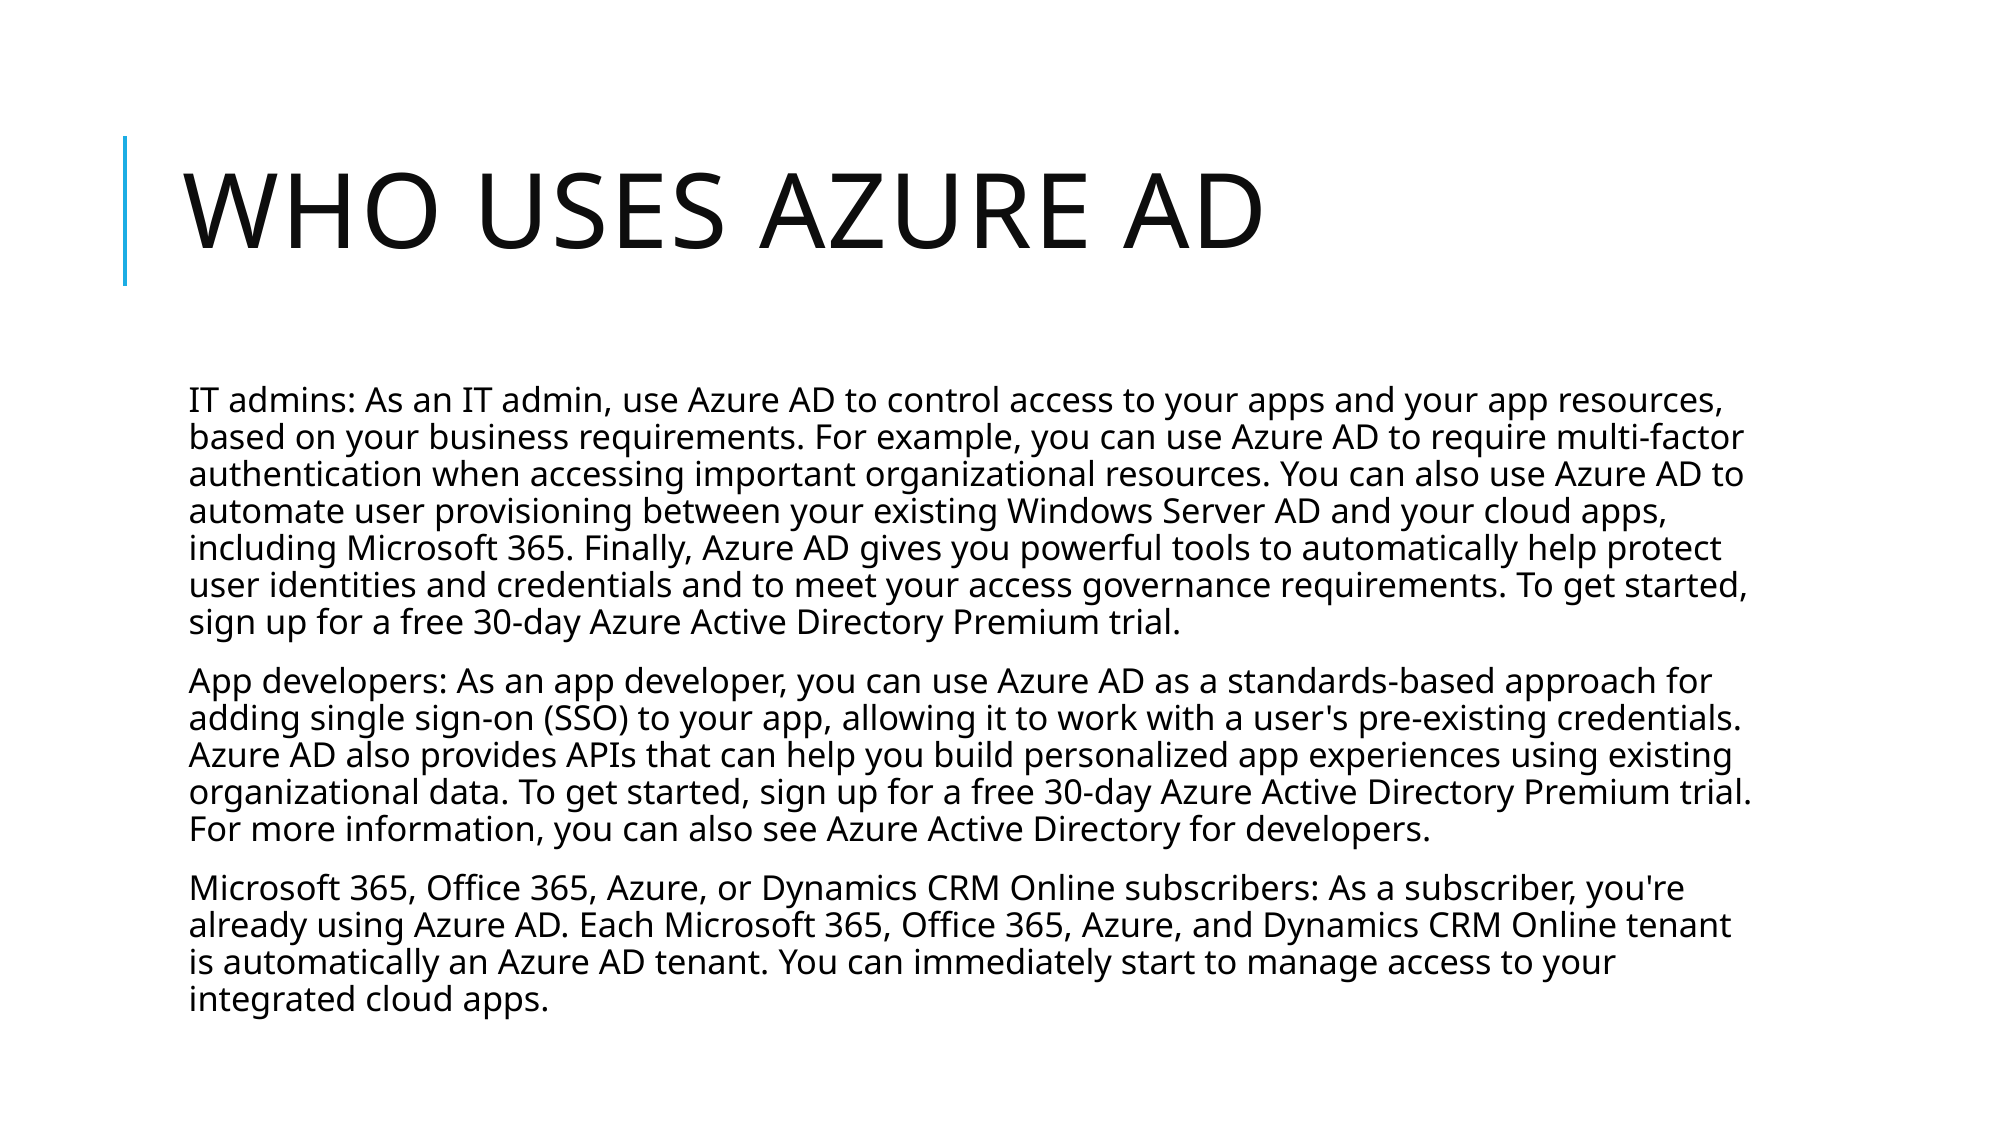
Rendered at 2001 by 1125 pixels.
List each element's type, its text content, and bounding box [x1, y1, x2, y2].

title Who uses Azure ad [168, 96, 1763, 342]
list IT admins: As an IT admin, use Azure AD to control access to your apps and your app resources, based on your business requirements. For example, you can use Azure AD to require multi-factor authentication when accessing important organizational resources. You can also use Azure AD to automate user provisioning between your existing Windows Server AD and your cloud apps, including Microsoft 365. Finally, Azure AD gives you powerful tools to automatically help protect user identities and credentials and to meet your access governance requirements. To get started, sign up for a free 30-day Azure Active Directory Premium trial. App developers: As an app developer, you can use Azure AD as a standards-based approach for adding single sign-on (SSO) to your app, allowing it to work with a user's pre-existing credentials. Azure AD also provides APIs that can help you build personalized app experiences using existing organizational data. To get started, sign up for a free 30-day Azure Active Directory Premium trial. For more information, you can also see Azure Active Directory for developers. Microsoft 365, Office 365, Azure, or Dynamics CRM Online subscribers: As a subscriber, you're already using Azure AD. Each Microsoft 365, Office 365, Azure, and Dynamics CRM Online tenant is automatically an Azure AD tenant. You can immediately start to manage access to your integrated cloud apps. [168, 375, 1763, 1035]
